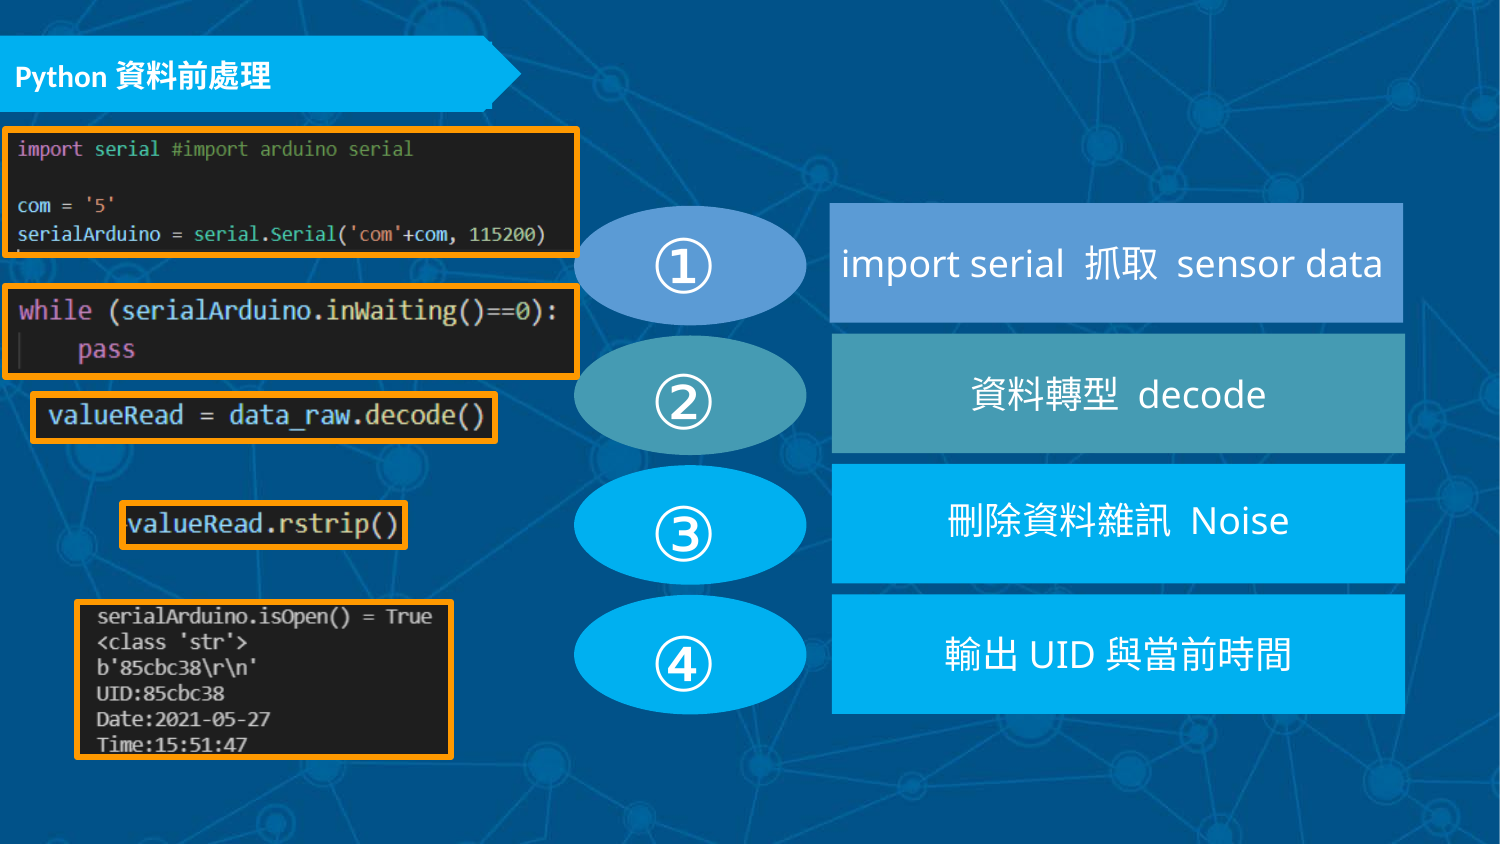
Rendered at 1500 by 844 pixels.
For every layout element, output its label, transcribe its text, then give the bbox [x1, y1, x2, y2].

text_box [829, 202, 1404, 323]
picture [7, 132, 575, 253]
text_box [831, 333, 1406, 454]
picture [7, 288, 575, 374]
picture [0, 0, 1500, 844]
text_box Python資料前處理 [0, 41, 493, 109]
picture [0, 176, 573, 366]
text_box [573, 335, 807, 456]
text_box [831, 594, 1406, 715]
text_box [573, 594, 807, 715]
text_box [573, 205, 807, 326]
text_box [831, 463, 1406, 584]
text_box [573, 464, 807, 585]
